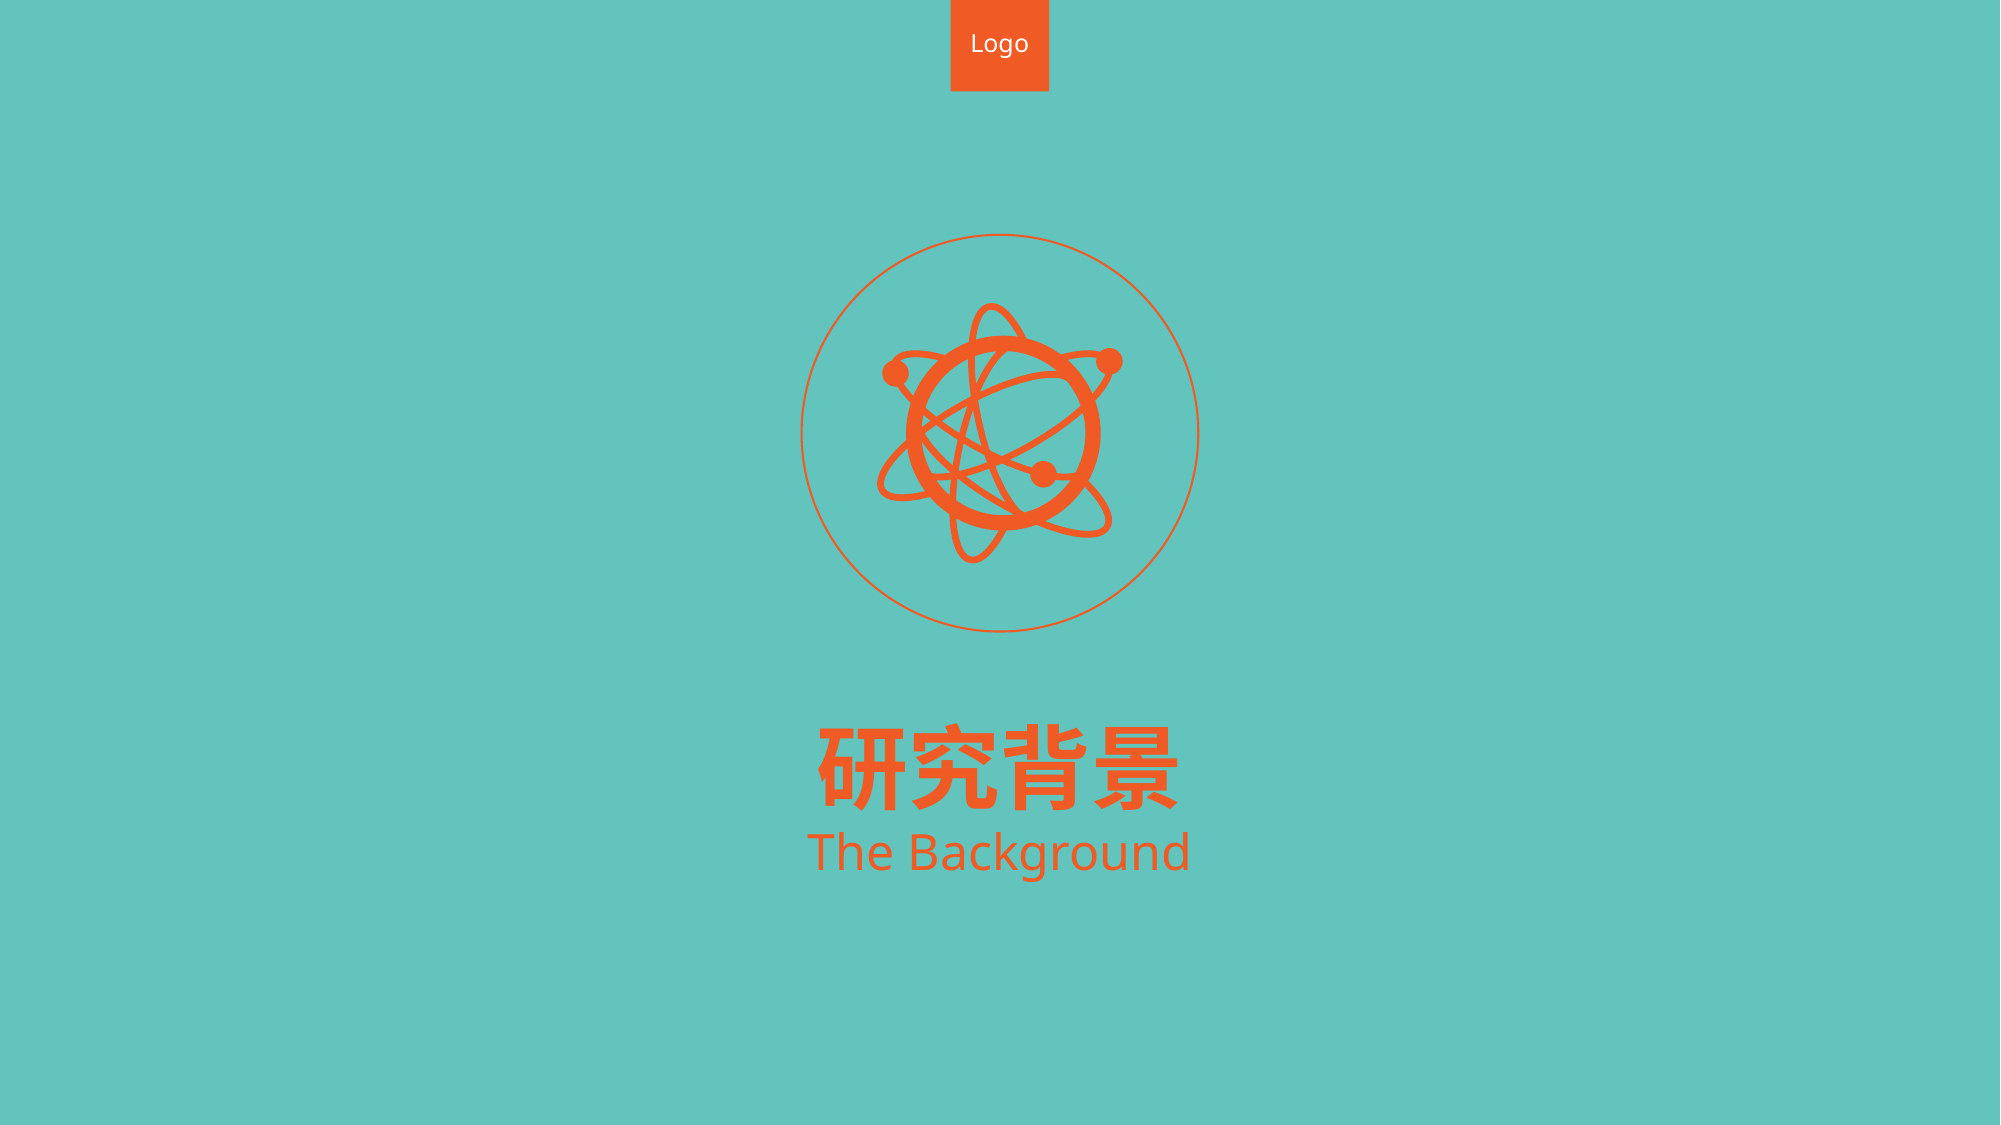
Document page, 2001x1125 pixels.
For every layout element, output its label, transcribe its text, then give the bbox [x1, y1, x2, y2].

text_box 研究背景 The Background [792, 703, 1208, 888]
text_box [801, 234, 1199, 632]
text_box Logo [950, 0, 1050, 92]
